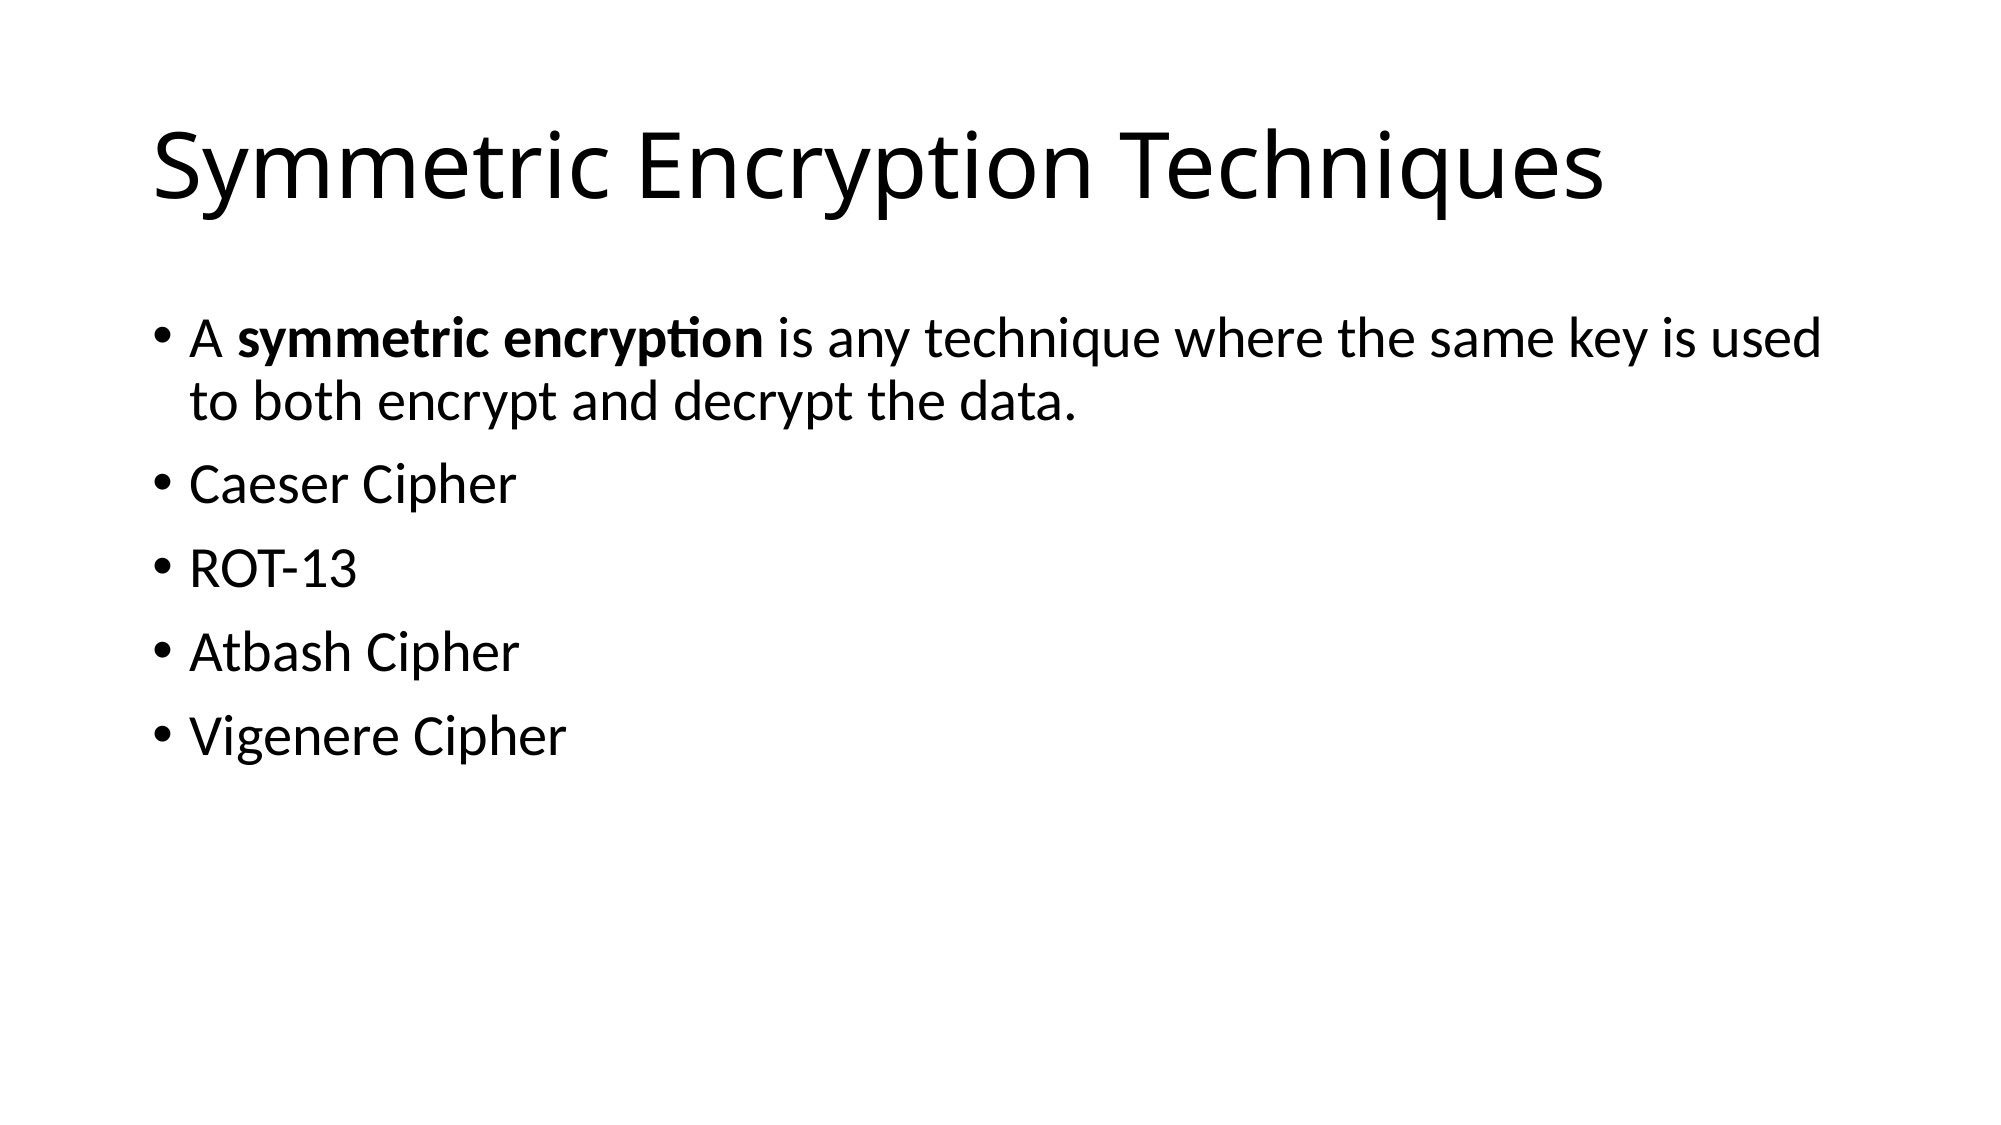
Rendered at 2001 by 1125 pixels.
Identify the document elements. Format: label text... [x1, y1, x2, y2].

list A symmetric encryption is any technique where the same key is used to both encrypt and decrypt the data. Caeser Cipher ROT-13 Atbash Cipher Vigenere Cipher [137, 299, 1863, 1014]
title Symmetric Encryption Techniques [137, 59, 1863, 278]
